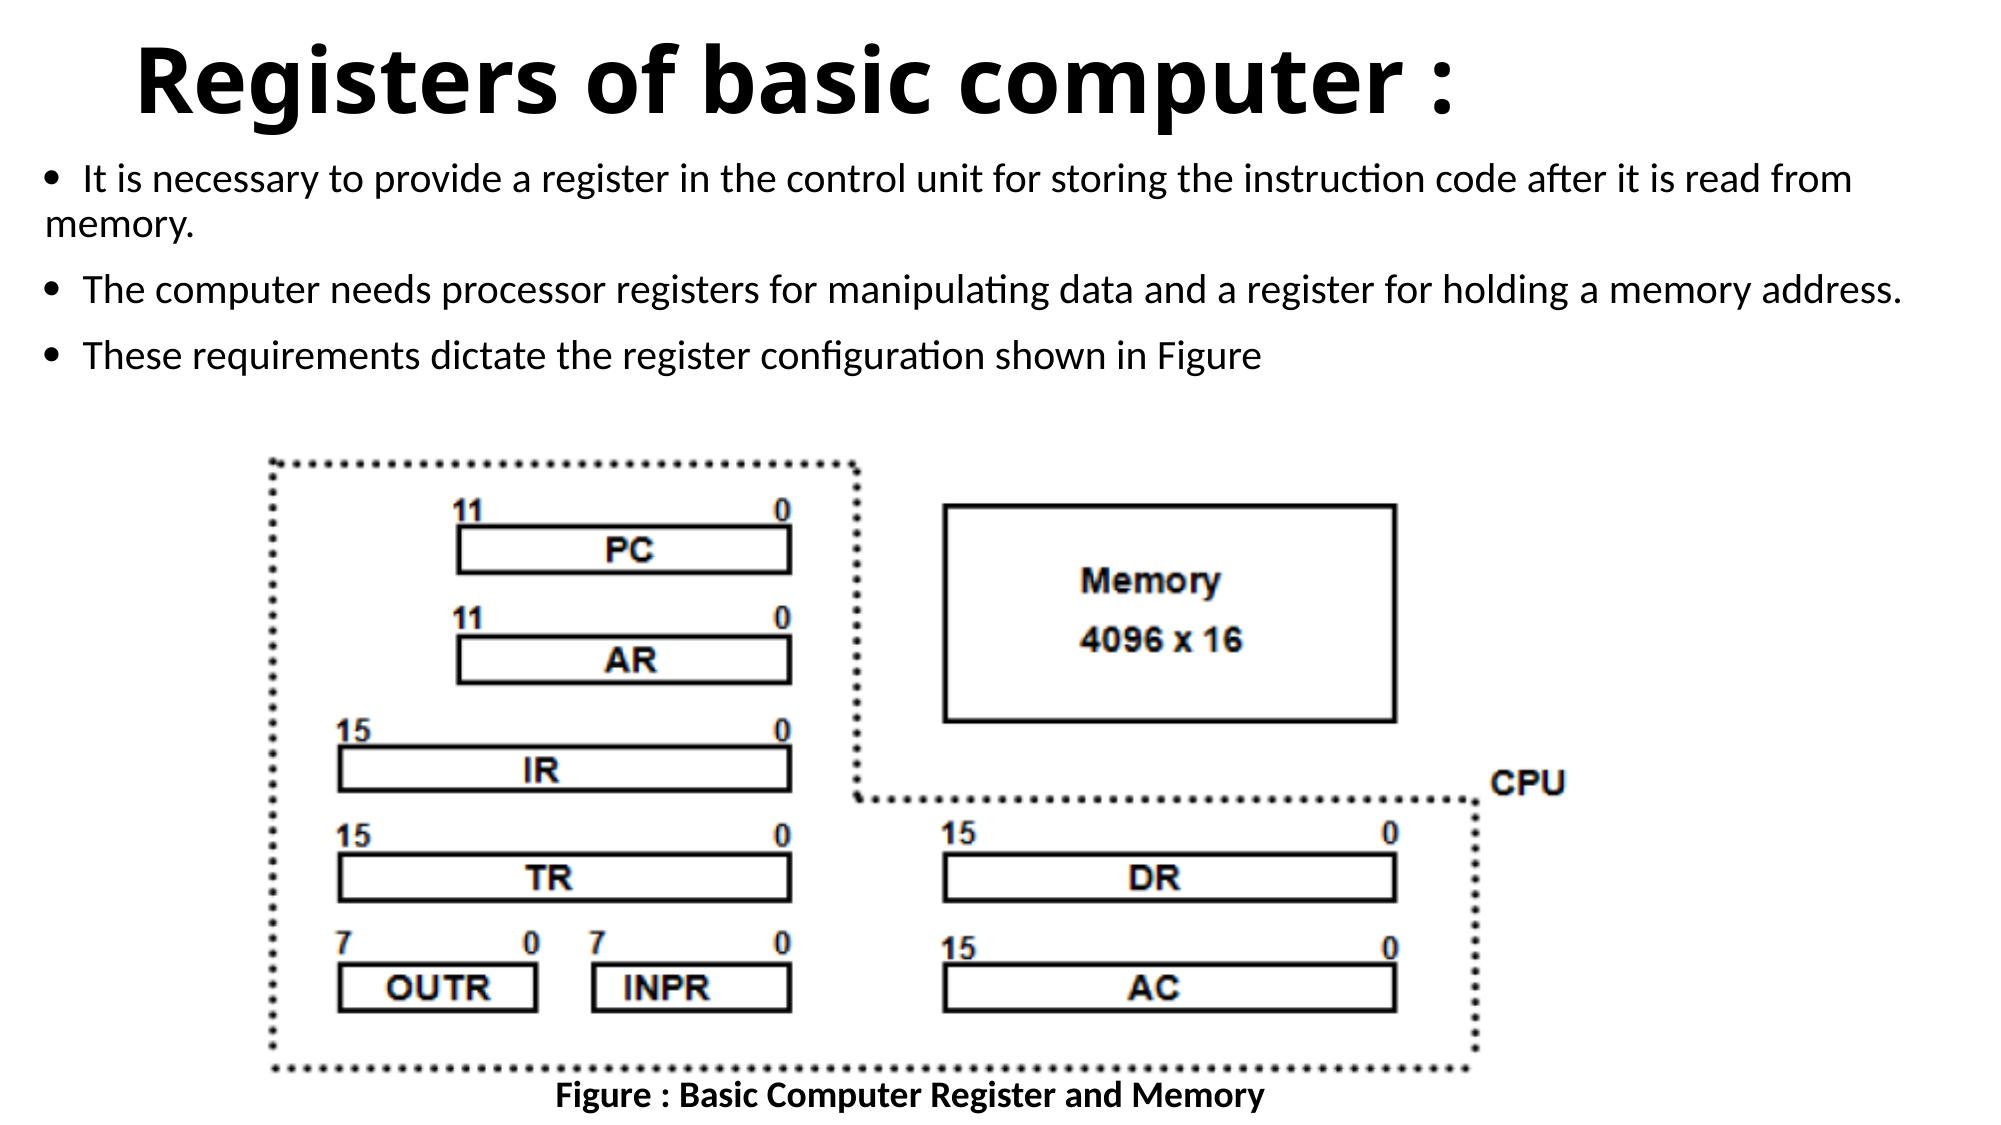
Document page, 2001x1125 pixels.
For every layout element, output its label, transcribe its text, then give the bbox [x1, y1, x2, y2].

list  It is necessary to provide a register in the control unit for storing the instruction code after it is read from memory.  The computer needs processor registers for manipulating data and a register for holding a memory address.  These requirements dictate the register configuration shown in Figure [29, 149, 1932, 1107]
title Registers of basic computer : [118, 18, 1844, 149]
picture [175, 415, 1614, 1093]
text_box Figure : Basic Computer Register and Memory [540, 1093, 1541, 1122]
